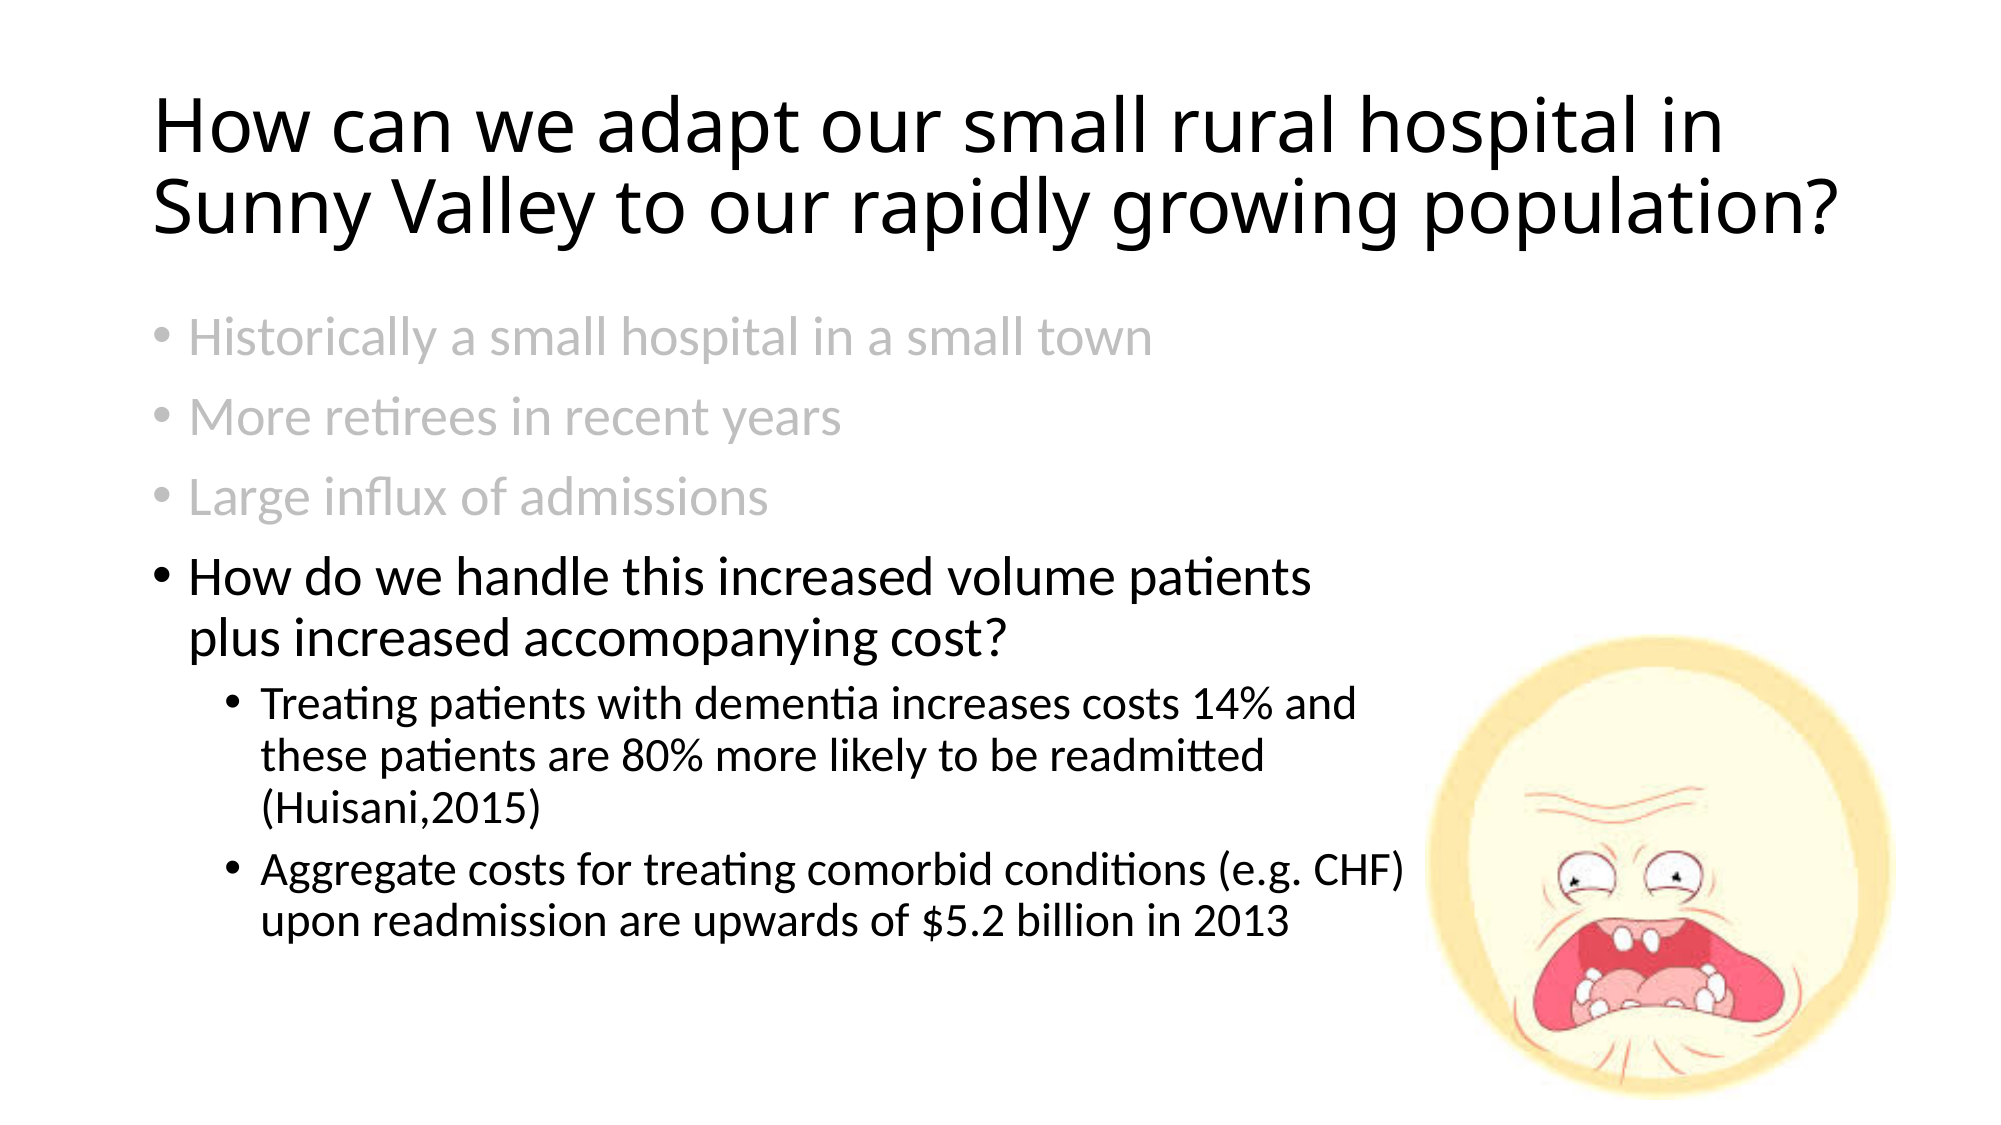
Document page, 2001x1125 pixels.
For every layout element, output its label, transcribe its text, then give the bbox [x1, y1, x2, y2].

title How can we adapt our small rural hospital in Sunny Valley to our rapidly growing population? [137, 59, 1863, 278]
list Historically a small hospital in a small town More retirees in recent years Large influx of admissions How do we handle this increased volume patients plus increased accomopanying cost? Treating patients with dementia increases costs 14% and these patients are 80% more likely to be readmitted (Huisani,2015) Aggregate costs for treating comorbid conditions (e.g. CHF) upon readmission are upwards of $5.2 billion in 2013 [137, 299, 1425, 1014]
picture [1424, 634, 1896, 1100]
